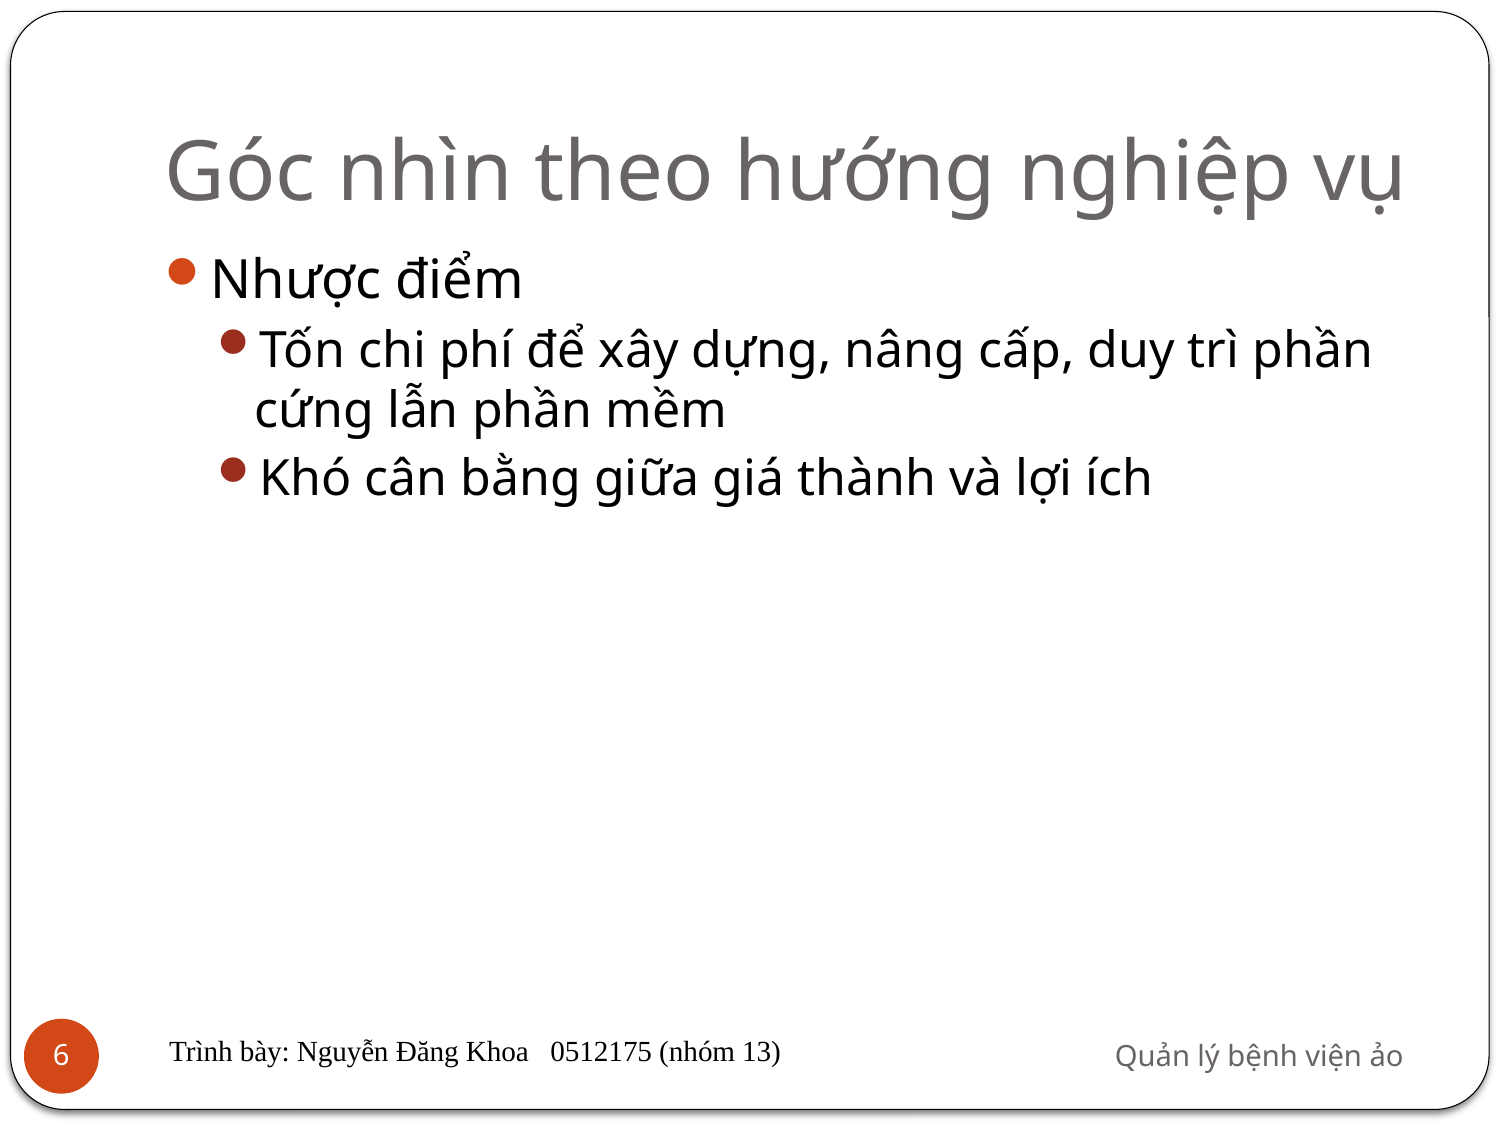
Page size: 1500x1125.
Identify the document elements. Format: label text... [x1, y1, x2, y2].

footer Trình bày: Nguyễn Đăng Khoa 0512175 (nhóm 13) [150, 1012, 800, 1088]
slide_number 6 [23, 1018, 99, 1094]
list Nhược điểm Tốn chi phí để xây dựng, nâng cấp, duy trì phần cứng lẫn phần mềm Khó cân bằng giữa giá thành và lợi ích [150, 237, 1425, 988]
slide_number Quản lý bệnh viện ảo [1012, 1015, 1419, 1094]
title Góc nhìn theo hướng nghiệp vụ [150, 45, 1425, 233]
